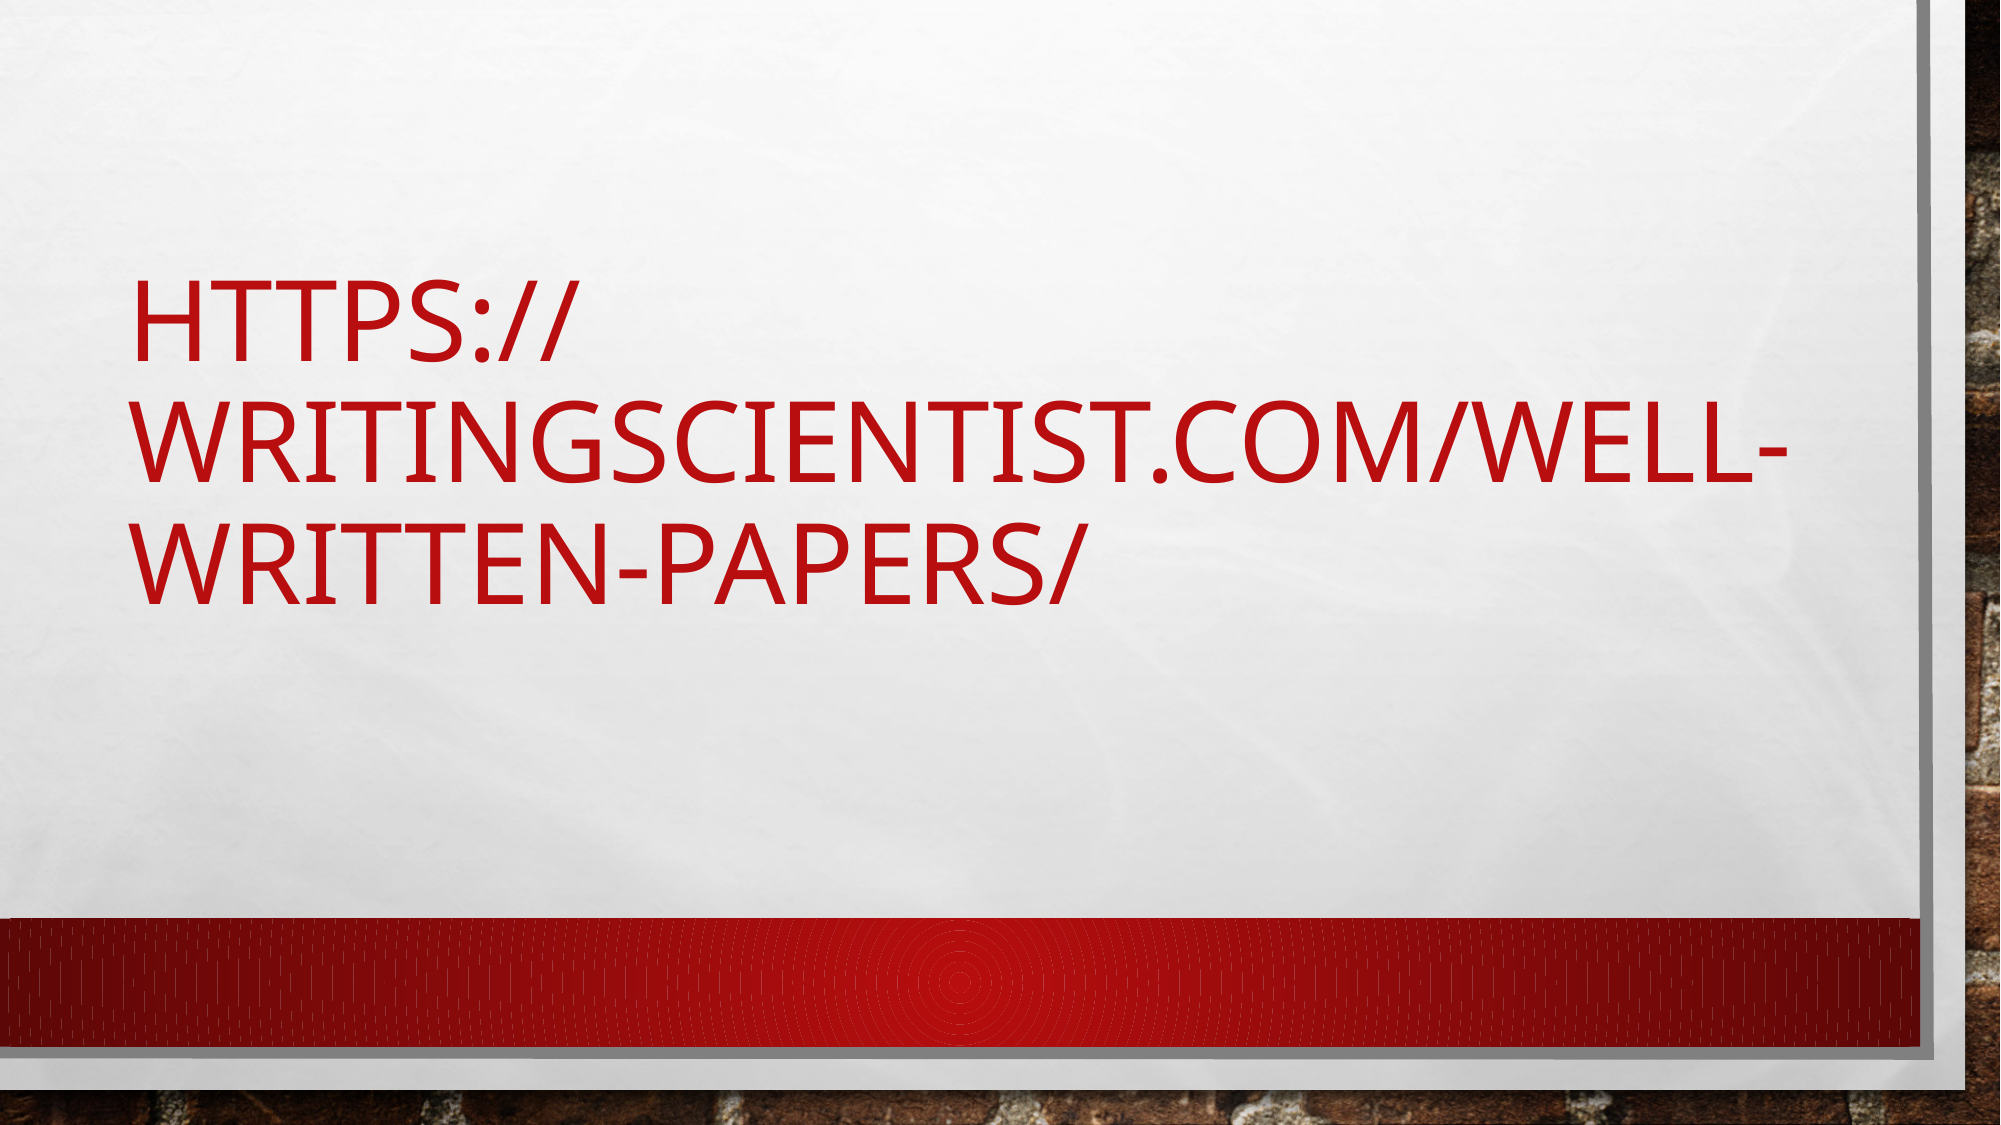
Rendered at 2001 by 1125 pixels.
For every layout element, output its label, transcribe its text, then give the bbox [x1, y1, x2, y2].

picture [0, 0, 2000, 1125]
title https://writingscientist.com/well-written-papers/ [112, 112, 1818, 637]
